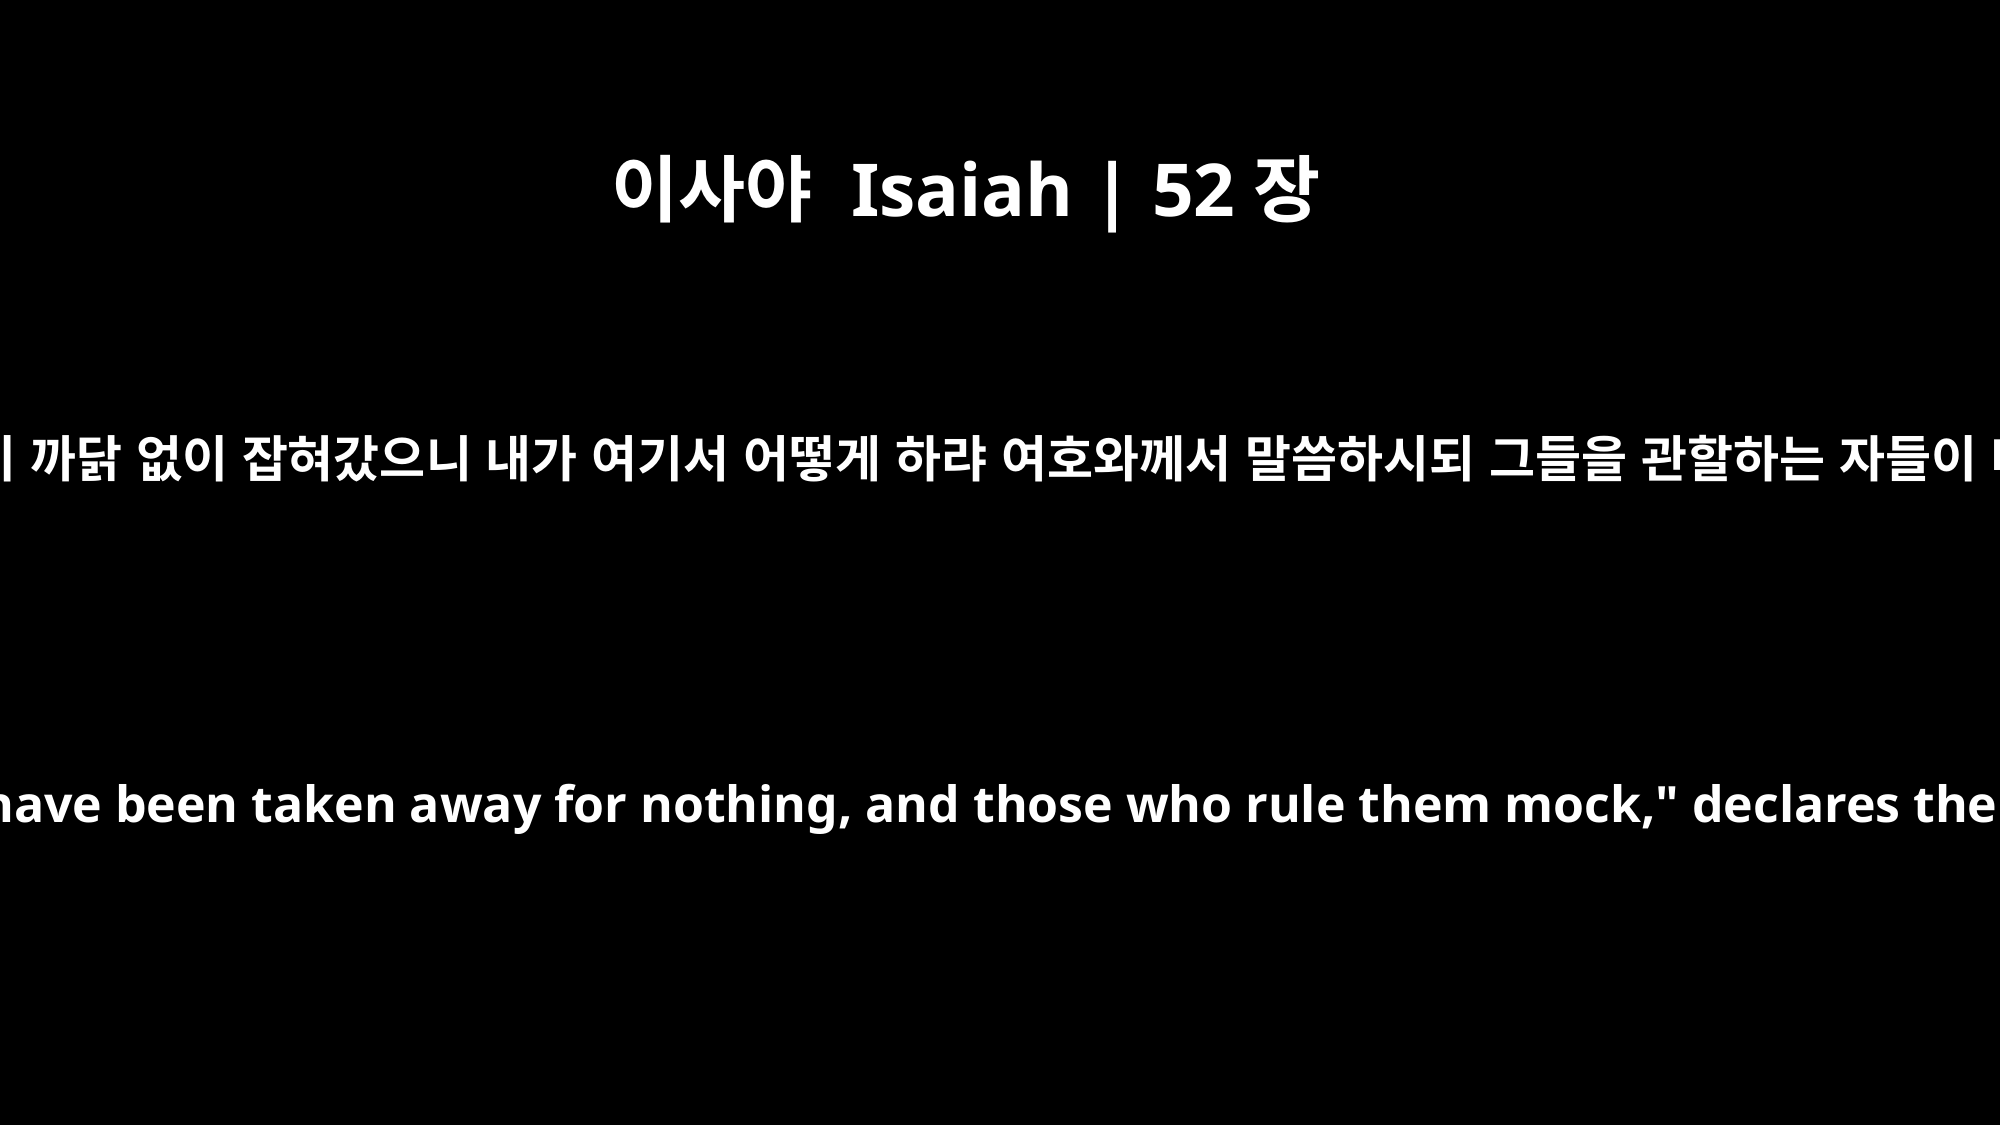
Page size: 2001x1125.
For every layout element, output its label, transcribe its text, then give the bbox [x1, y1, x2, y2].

text_box 이사야 Isaiah | 52장 [596, 136, 1336, 239]
text_box "And now what do I have here?" declares the LORD. "For my people have been taken away for nothing, and those who rule them mock," declares the LORD. "And all day long my name is constantly blasphemed. [0, 764, 2000, 840]
text_box 5 그러므로 이제 여호와께서 말씀하시되 내 백성이 까닭 없이 잡혀갔으니 내가 여기서 어떻게 하랴 여호와께서 말씀하시되 그들을 관할하는 자들이 떠들며 내 이름을 항상 종일토록 더럽히도다 [0, 359, 2000, 495]
